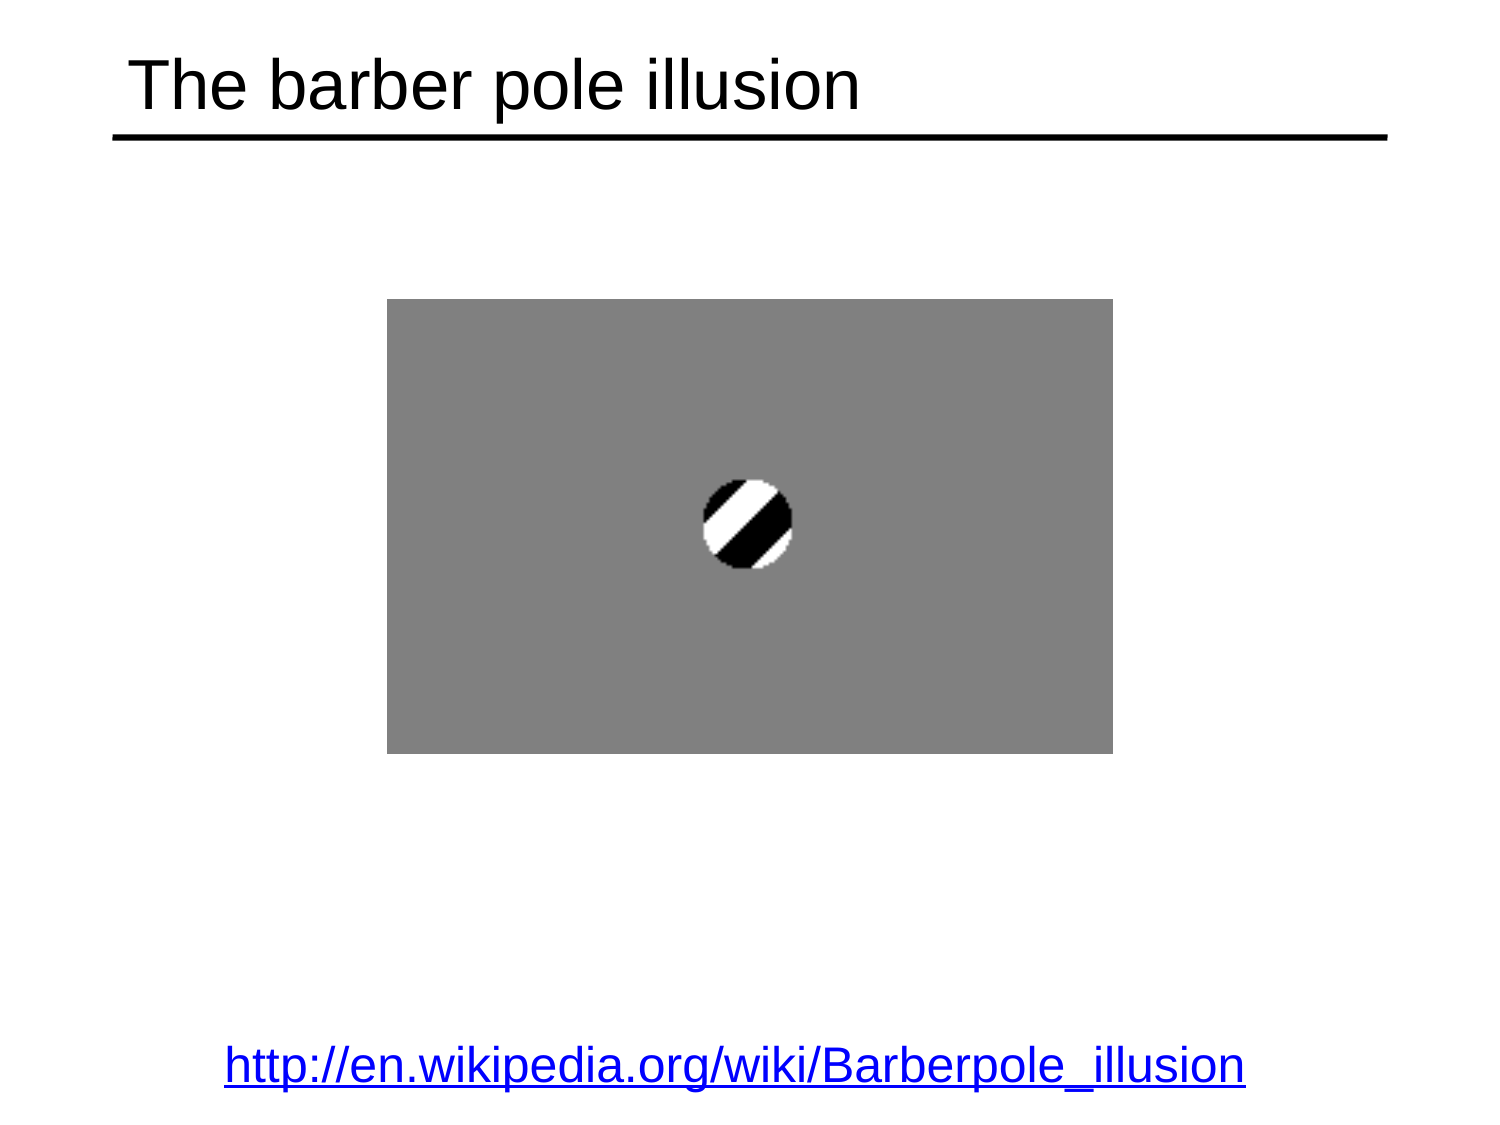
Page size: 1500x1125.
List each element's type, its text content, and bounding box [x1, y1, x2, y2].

picture [387, 299, 1113, 754]
title The barber pole illusion [112, 12, 1388, 151]
text_box http://en.wikipedia.org/wiki/Barberpole_illusion [209, 1024, 1261, 1100]
